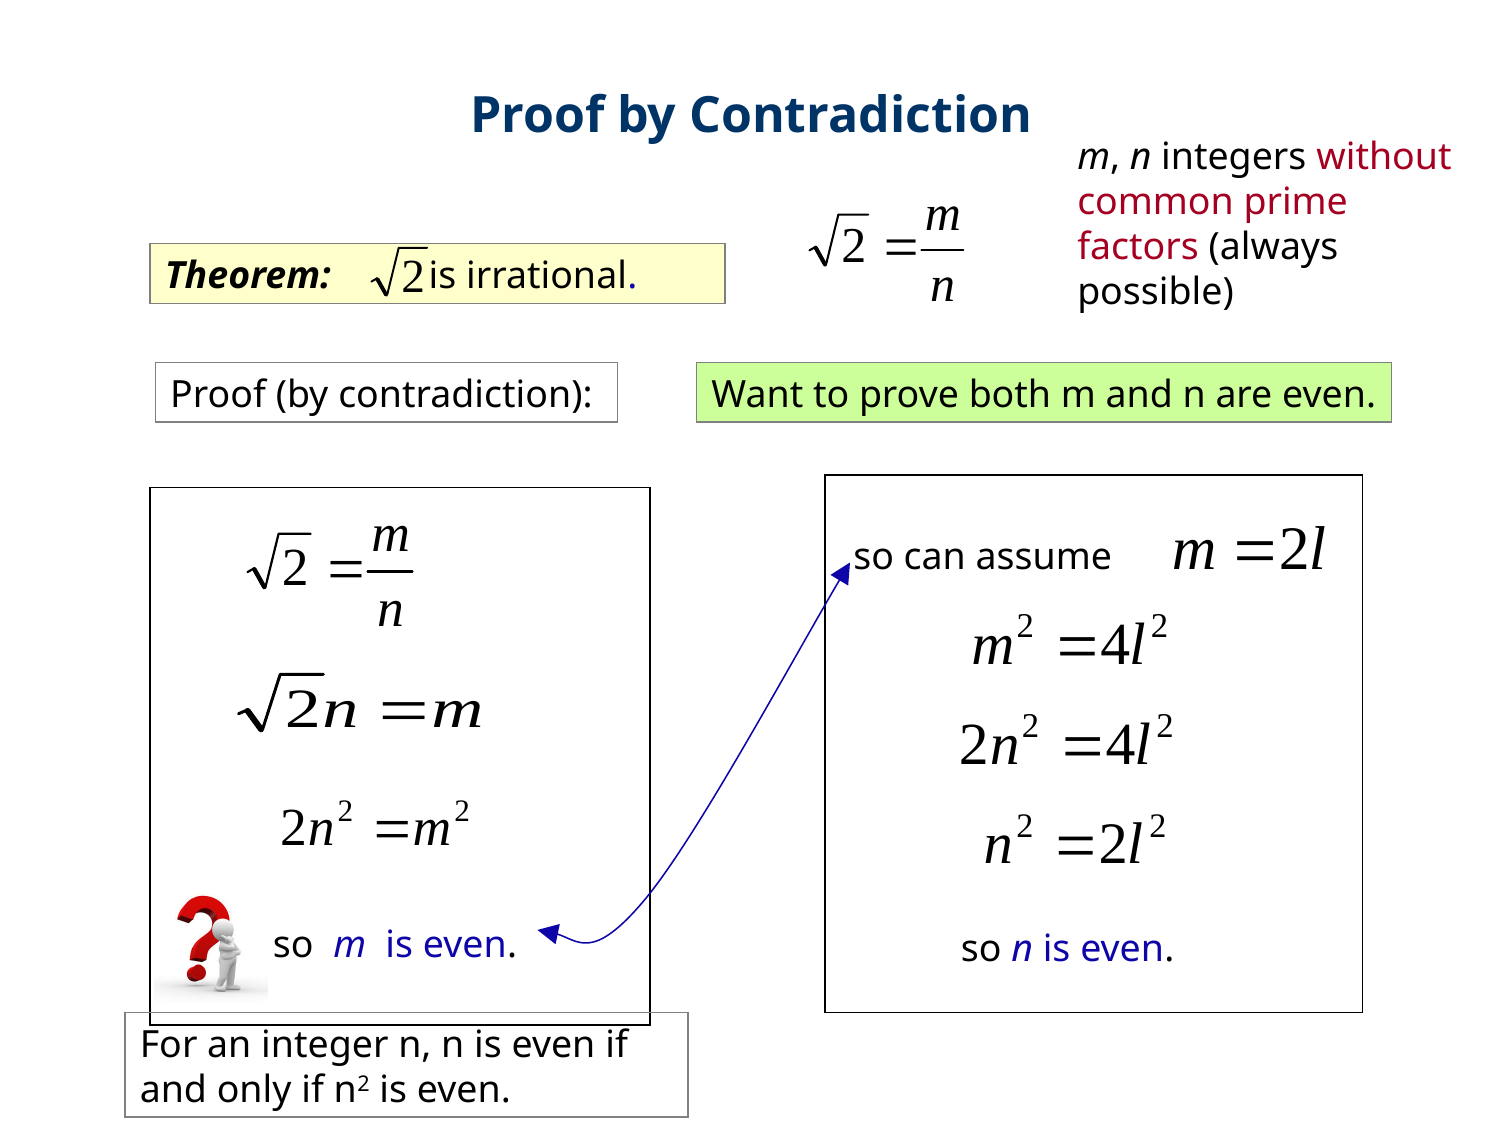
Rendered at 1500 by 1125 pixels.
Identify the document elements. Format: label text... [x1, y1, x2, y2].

text_box [150, 487, 650, 1012]
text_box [224, 662, 496, 742]
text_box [1162, 512, 1338, 585]
text_box For an integer n, n is even if and only if n2 is even. [124, 1012, 689, 1118]
picture [154, 889, 268, 1004]
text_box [362, 237, 438, 305]
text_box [799, 124, 1473, 323]
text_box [949, 699, 1184, 780]
text_box Proof by Contradiction [455, 74, 1048, 150]
text_box [824, 474, 1363, 1013]
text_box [962, 599, 1182, 680]
text_box Proof (by contradiction): [155, 362, 618, 423]
text_box Want to prove both m and n are even. [696, 362, 1392, 423]
text_box Theorem: is irrational. [441, 243, 725, 304]
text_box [271, 787, 478, 859]
text_box [537, 562, 850, 945]
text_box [237, 499, 426, 639]
text_box Theorem: is irrational. [150, 243, 357, 304]
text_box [974, 799, 1176, 879]
